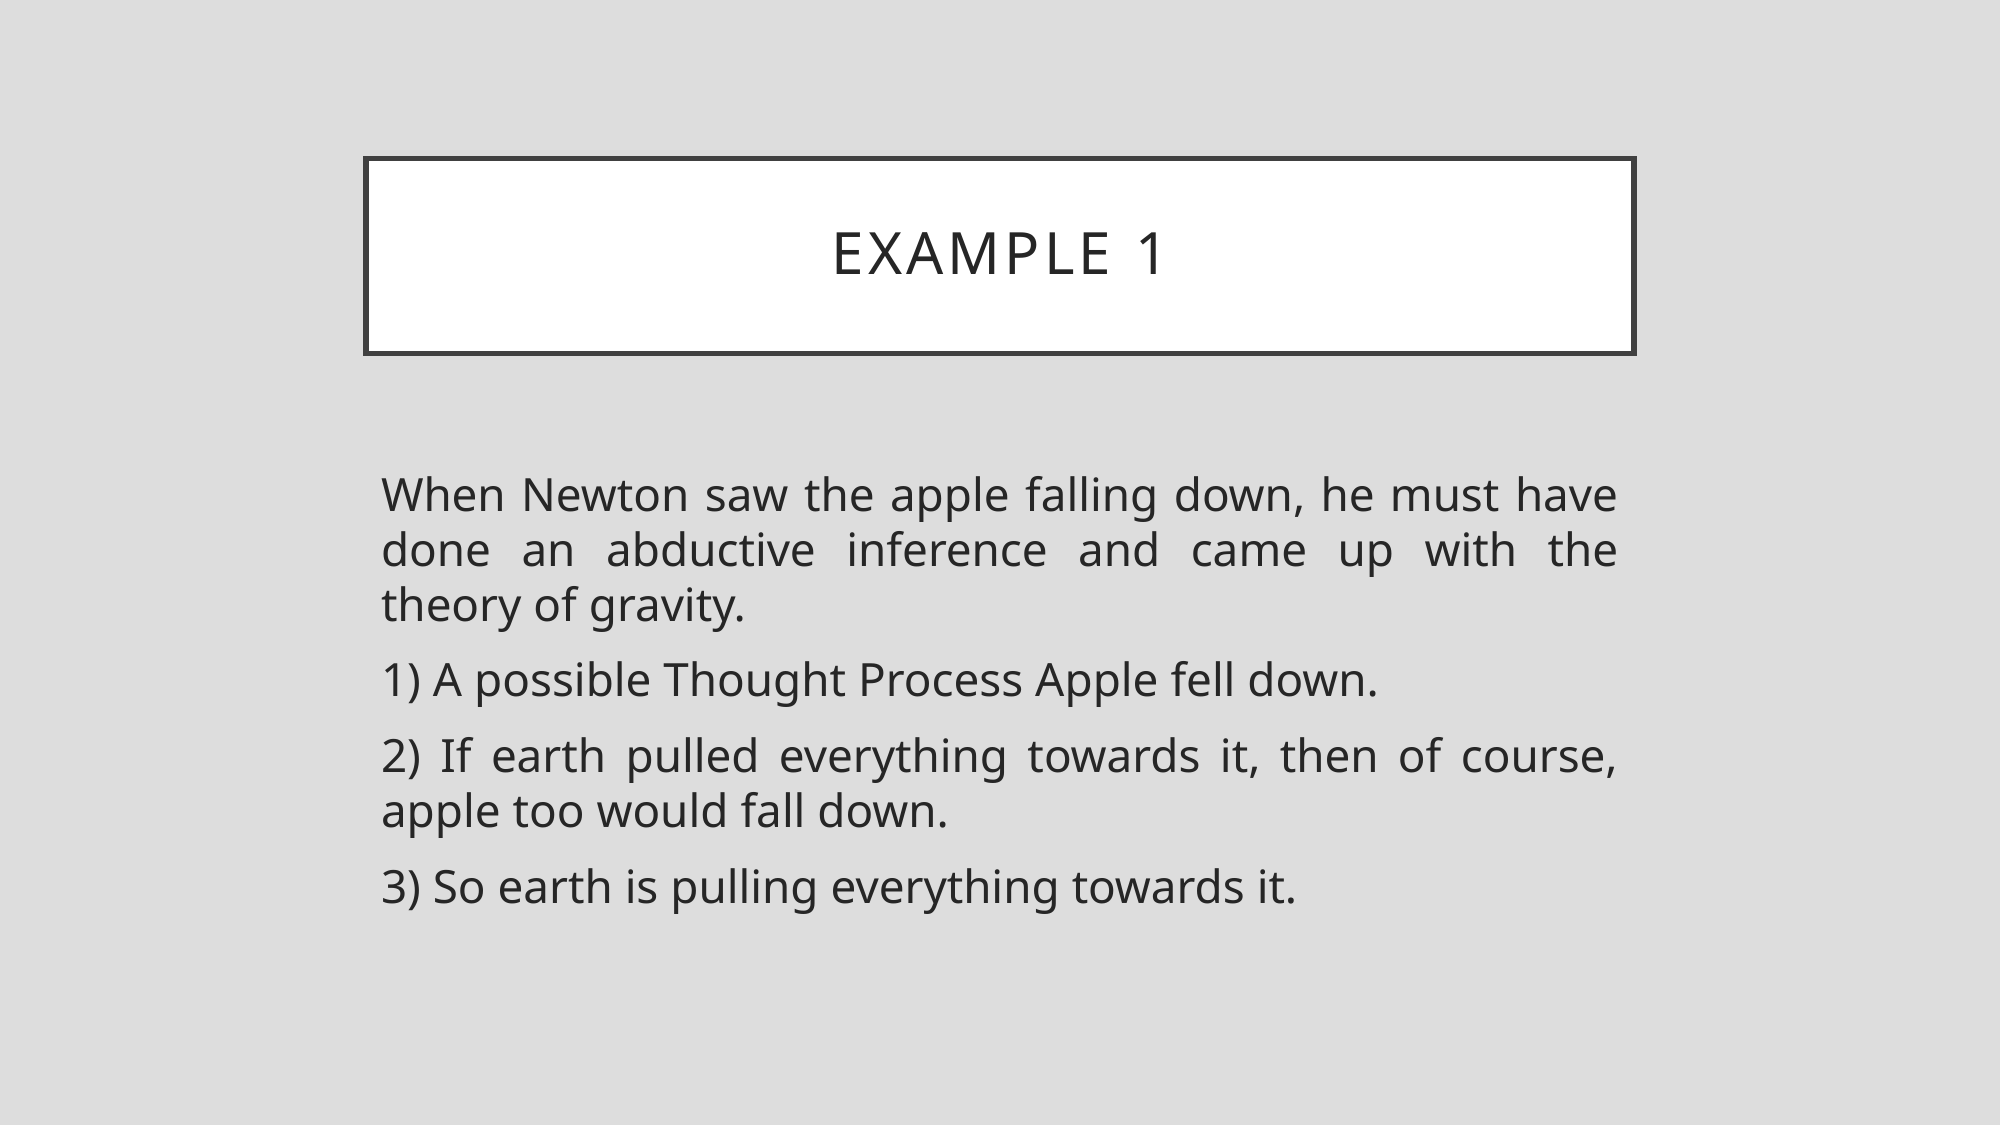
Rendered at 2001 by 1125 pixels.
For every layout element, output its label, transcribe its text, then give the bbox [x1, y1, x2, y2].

title Example 1 [363, 156, 1637, 356]
list When Newton saw the apple falling down, he must have done an abductive inference and came up with the theory of gravity. 1) A possible Thought Process Apple fell down. 2) If earth pulled everything towards it, then of course, apple too would fall down. 3) So earth is pulling everything towards it. [366, 457, 1634, 967]
